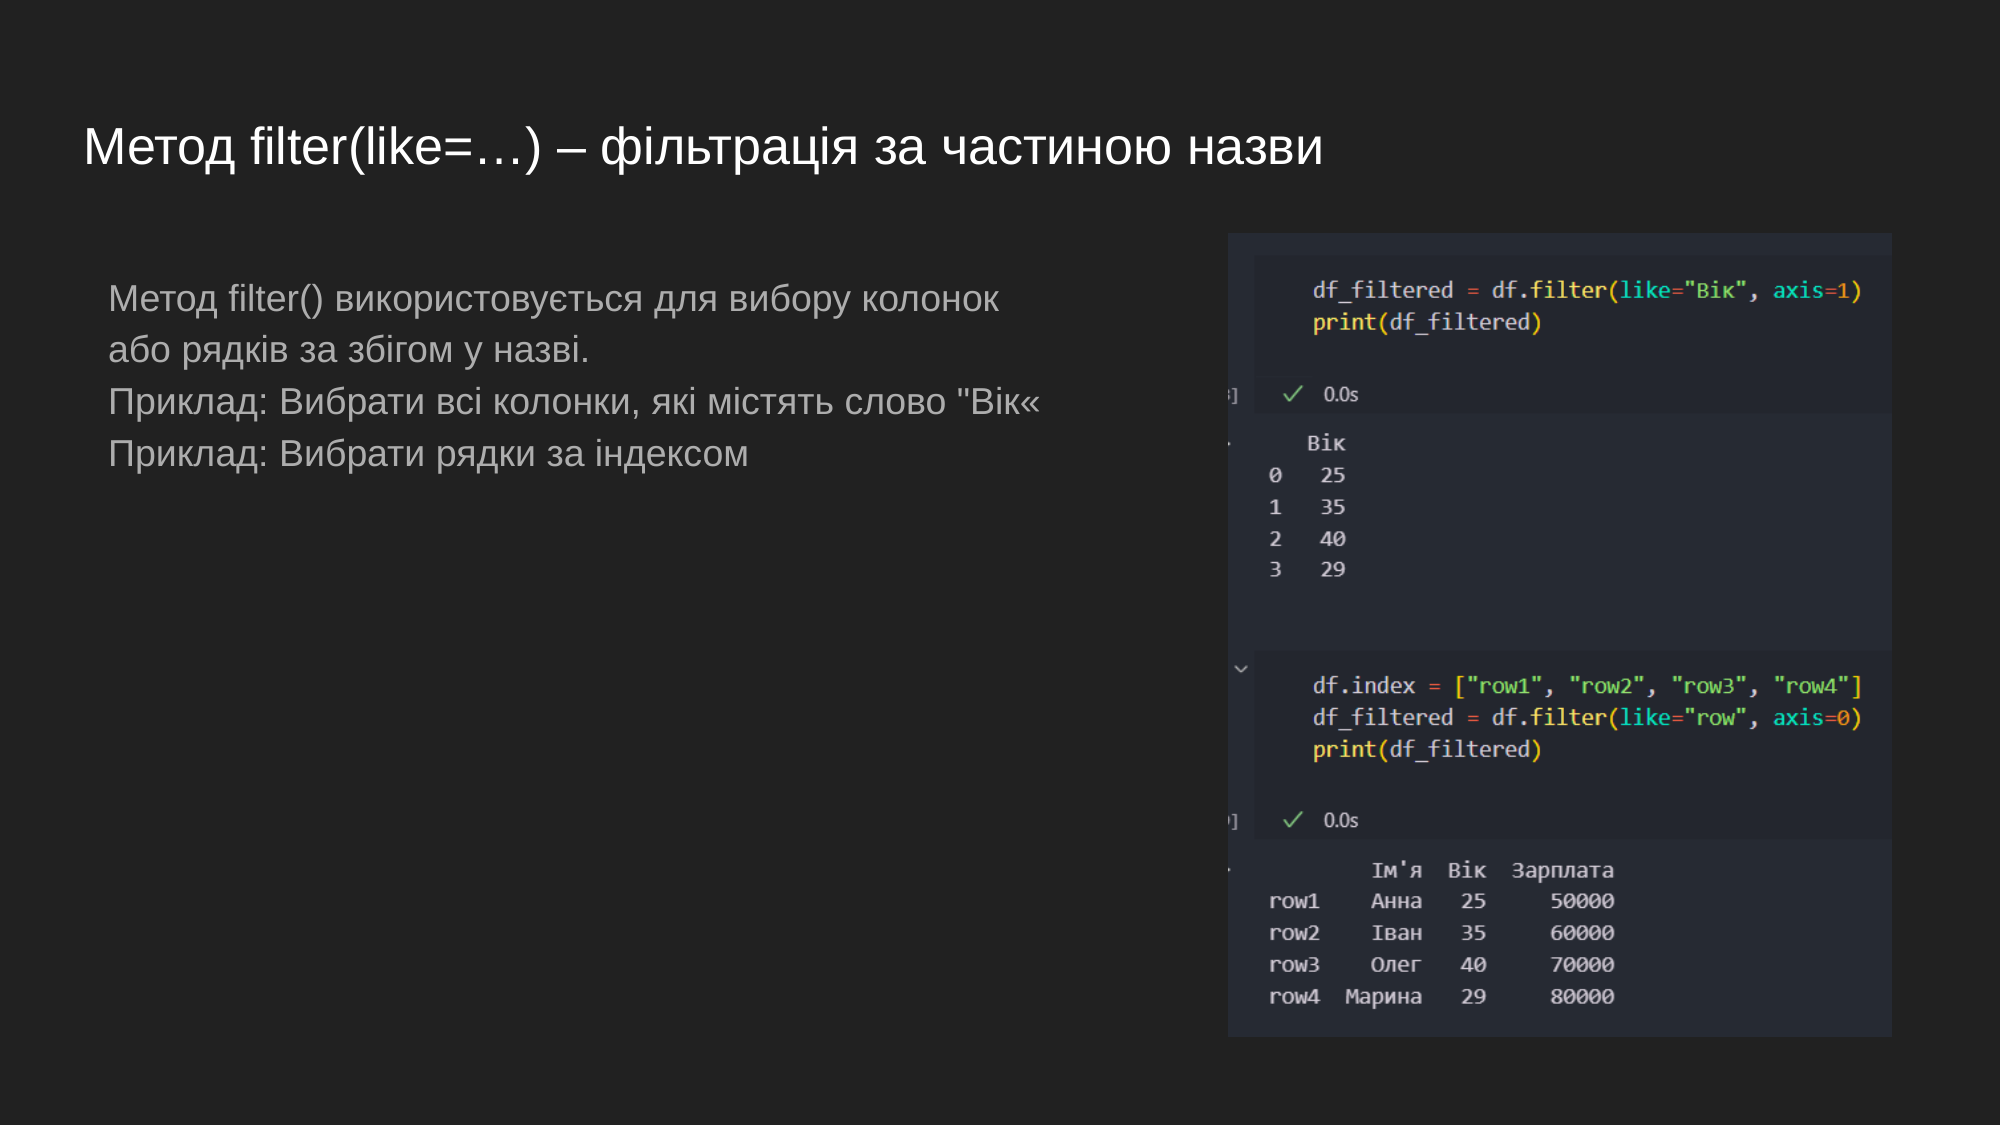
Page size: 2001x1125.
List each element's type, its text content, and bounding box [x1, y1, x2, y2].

list Метод filter() використовується для вибору колонок або рядків за збігом у назві. Приклад: Вибрати всі колонки, які містять слово "Вік« Приклад: Вибрати рядки за індексом [68, 252, 1084, 1000]
title Метод filter(like=…) – фільтрація за частиною назви [68, 97, 1932, 223]
picture [1228, 232, 1892, 1037]
